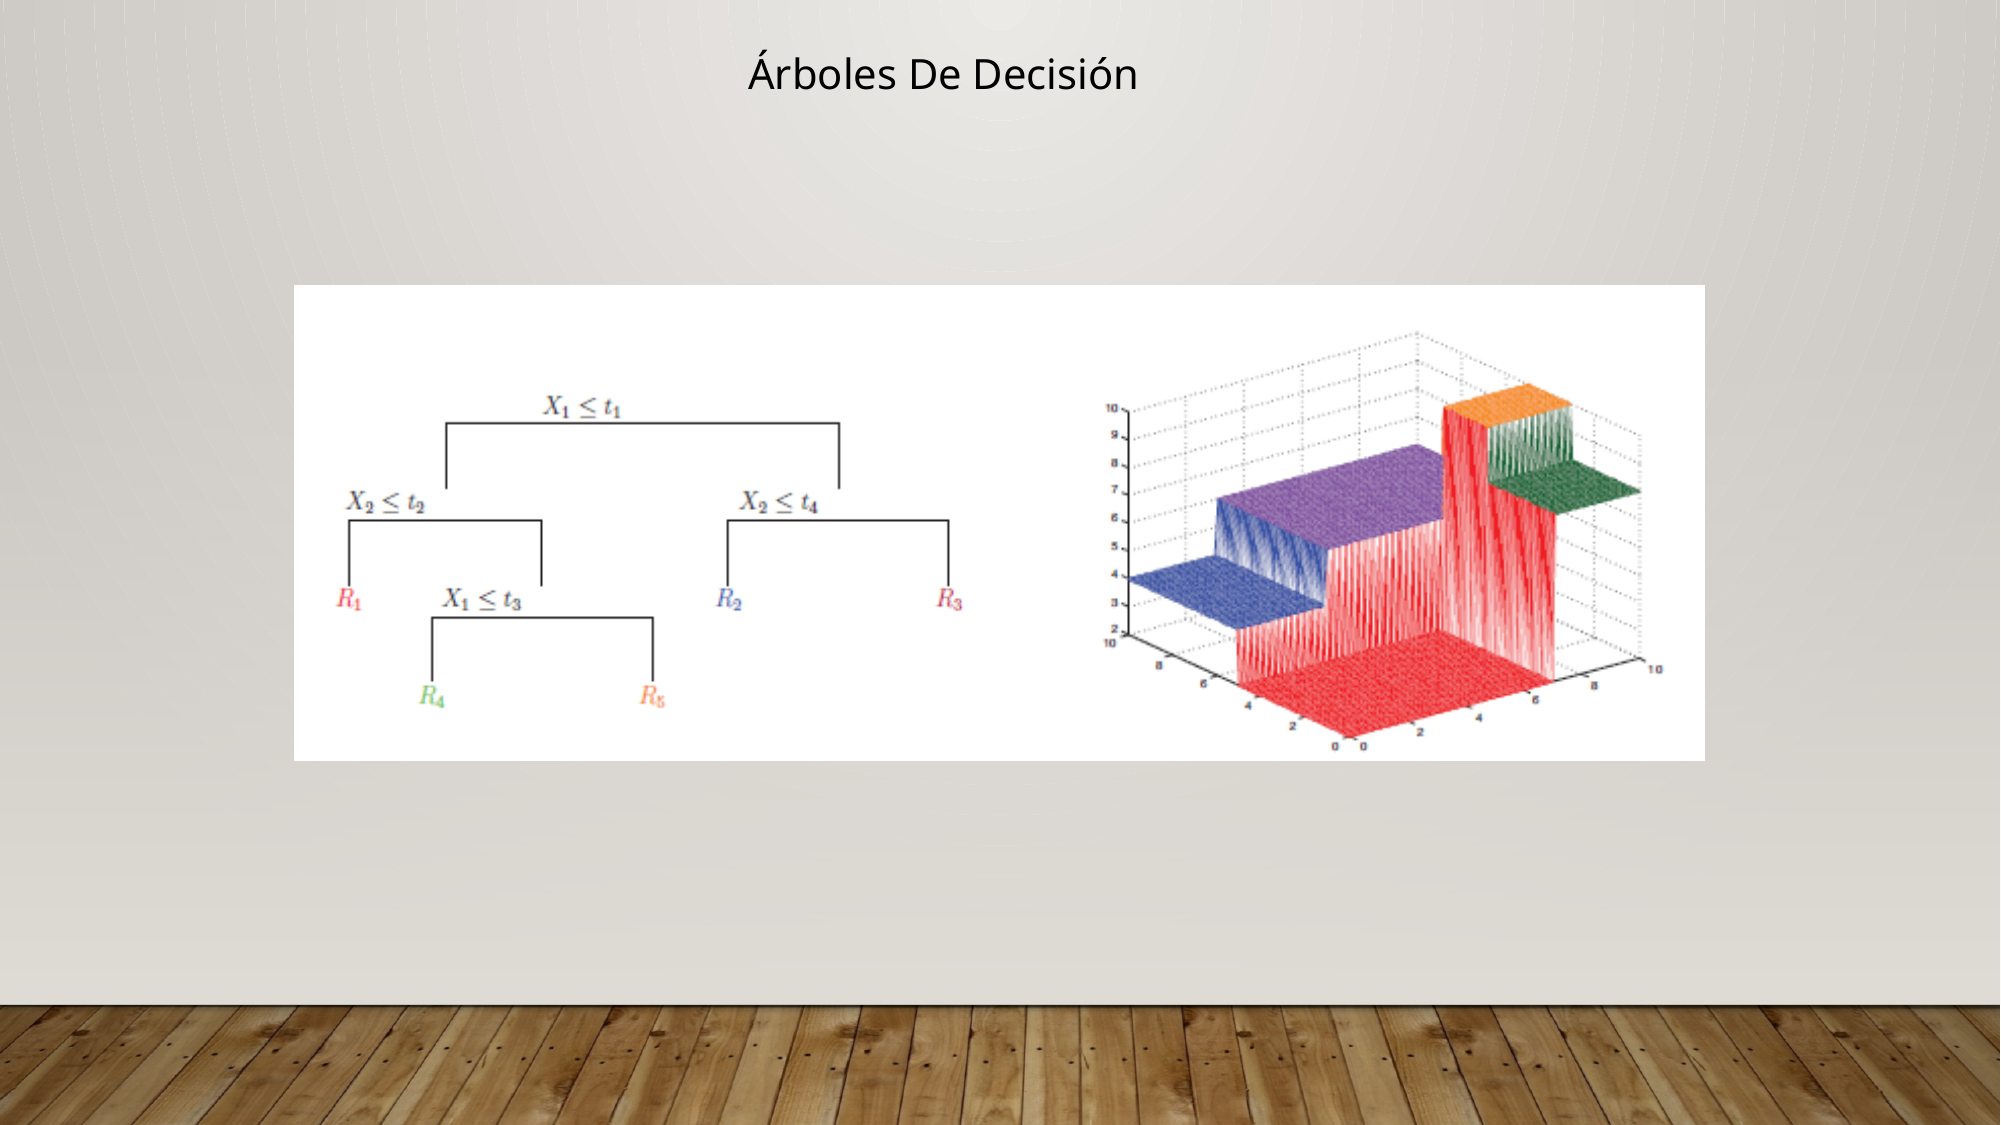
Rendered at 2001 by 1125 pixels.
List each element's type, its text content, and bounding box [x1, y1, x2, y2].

picture [294, 285, 1706, 762]
picture [0, 1005, 2000, 1125]
text_box Árboles De Decisión [15, 46, 1873, 107]
